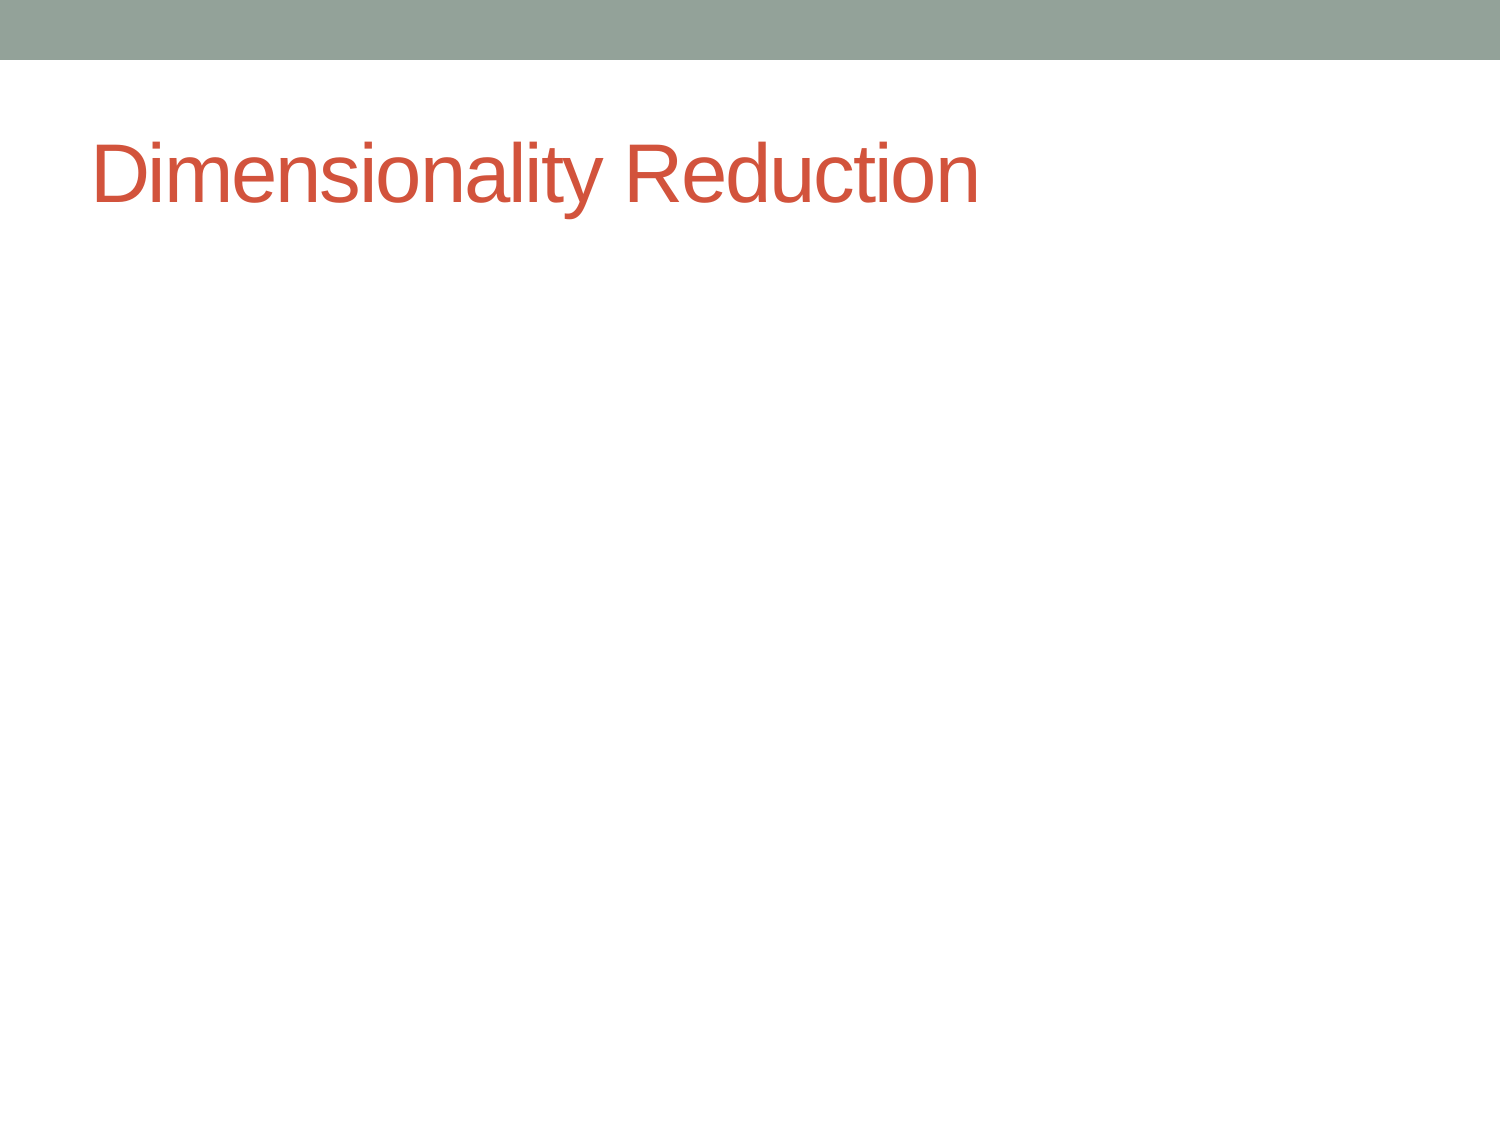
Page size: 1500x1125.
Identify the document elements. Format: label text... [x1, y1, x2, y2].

title Dimensionality Reduction [75, 87, 1425, 250]
